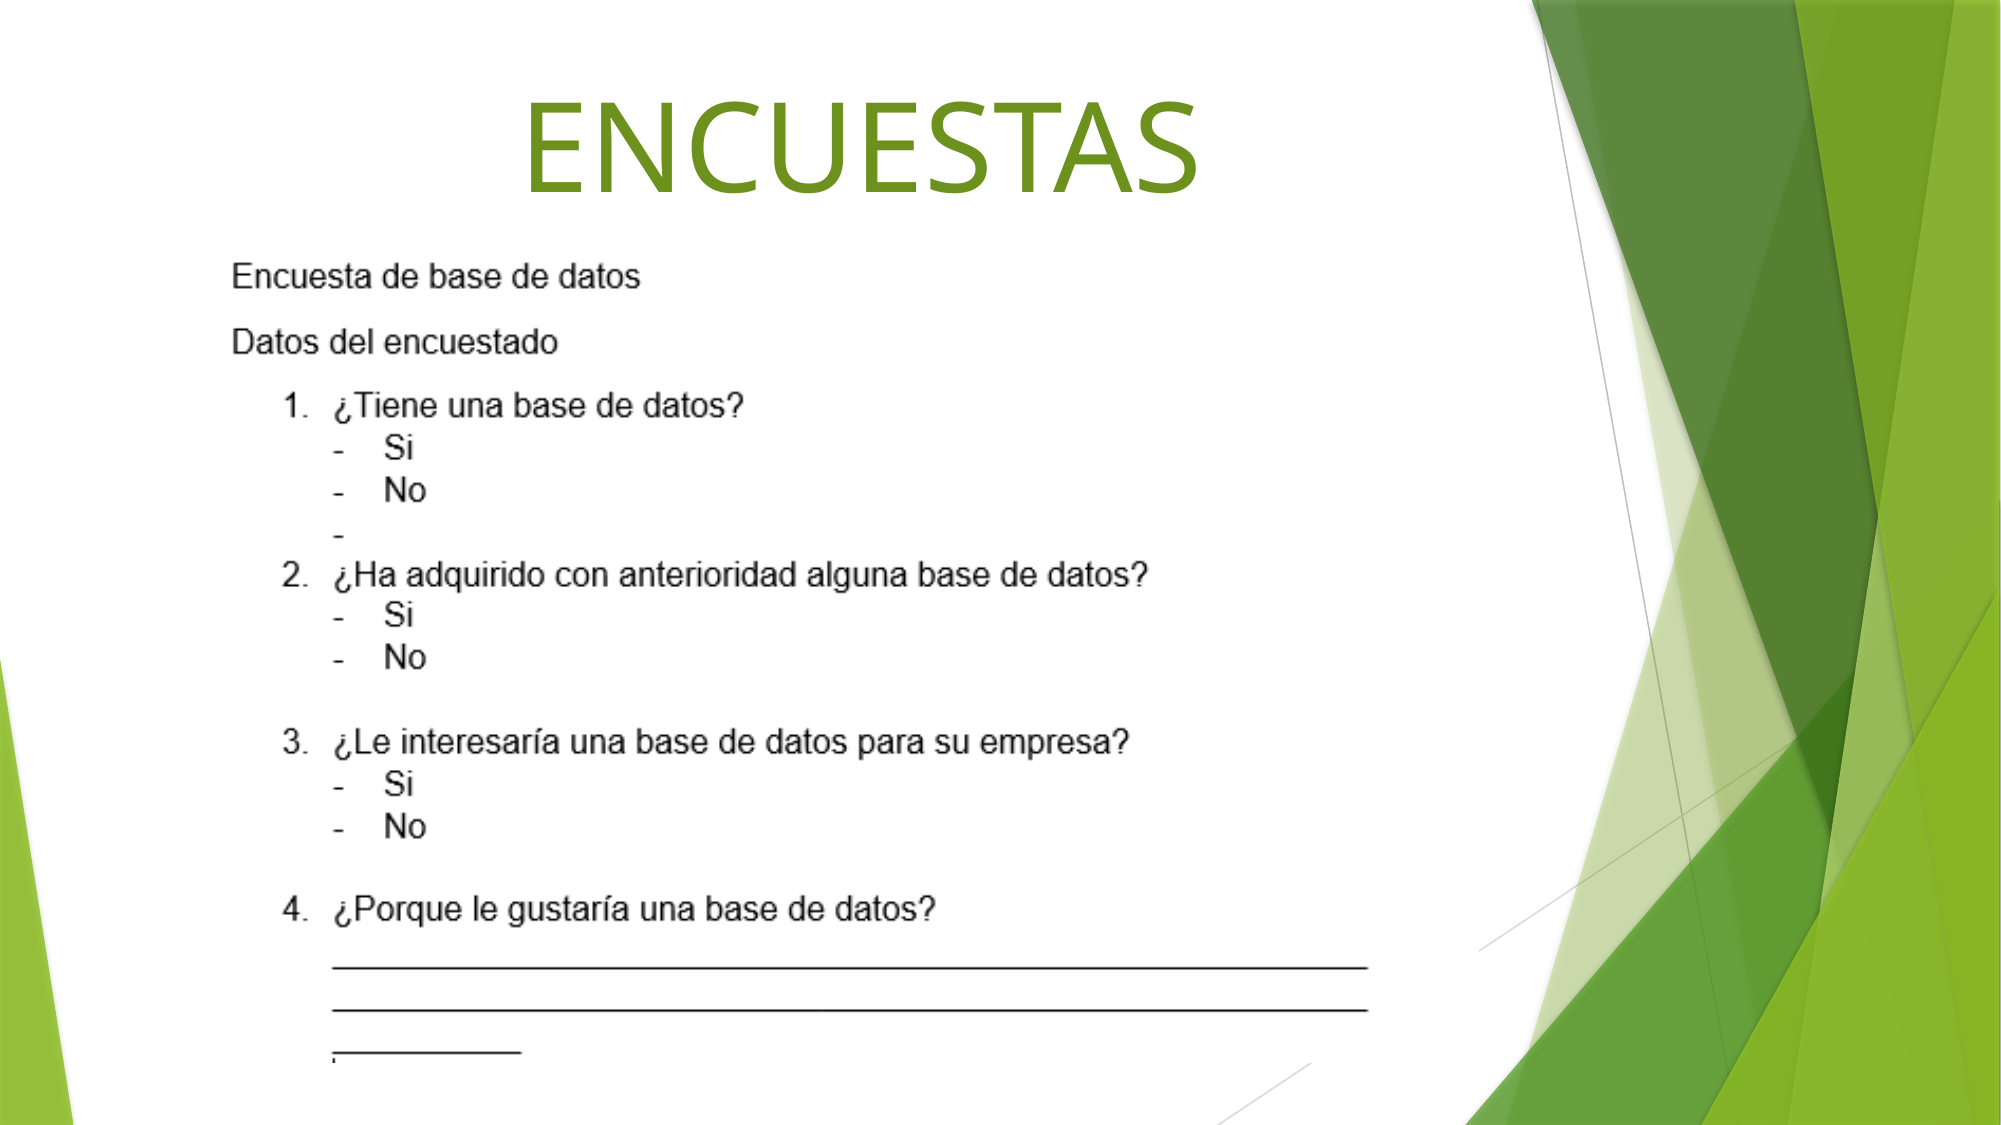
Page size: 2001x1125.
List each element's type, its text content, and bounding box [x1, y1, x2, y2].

title ENCUESTAS [504, 59, 1863, 278]
picture [178, 238, 1480, 1064]
